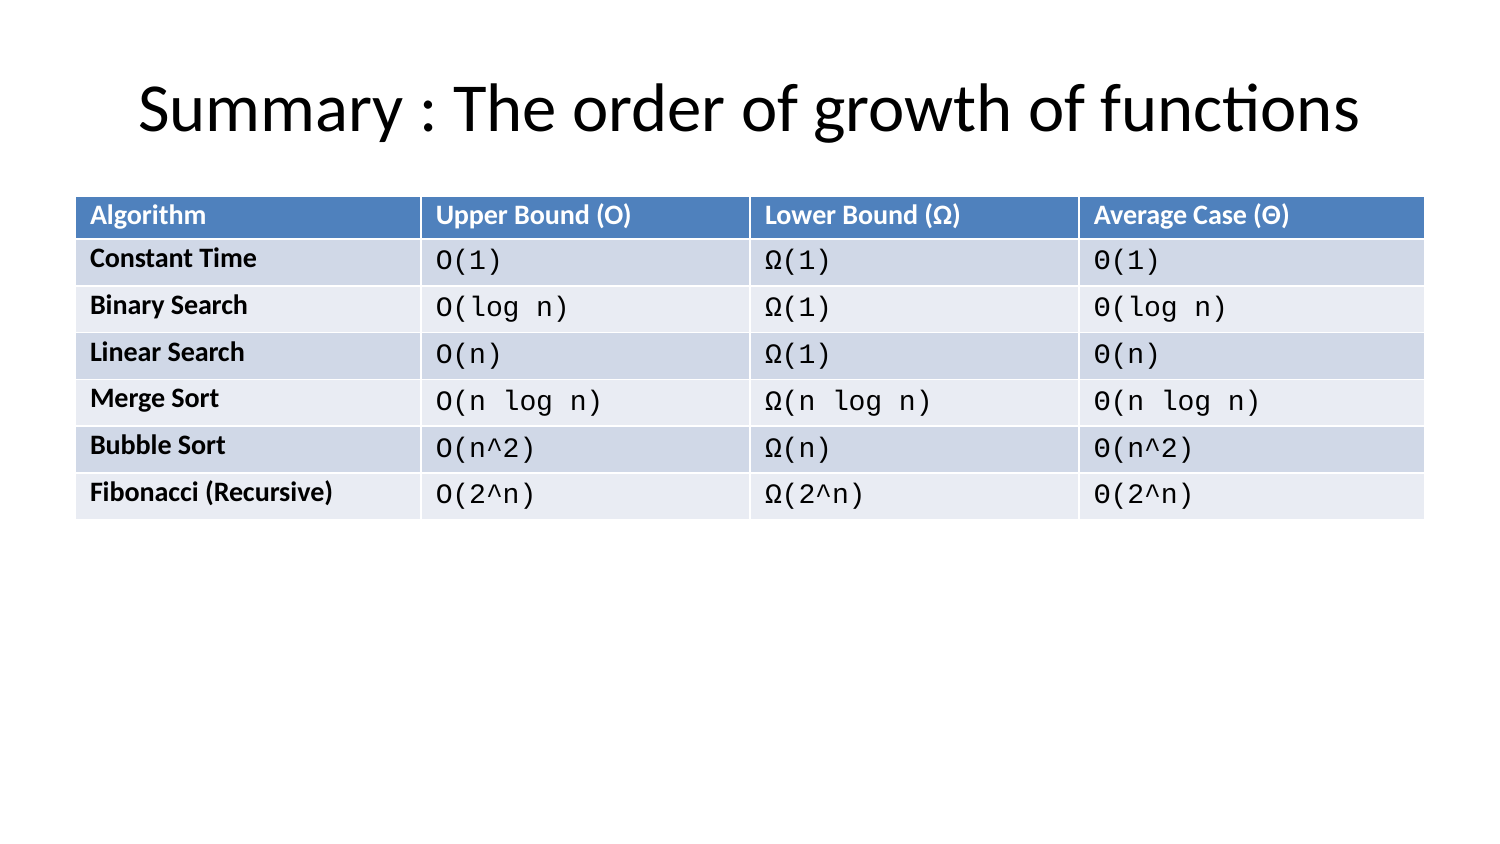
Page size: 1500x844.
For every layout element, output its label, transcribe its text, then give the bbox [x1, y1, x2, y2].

table_cell Ω(1) [751, 287, 1078, 332]
table_cell O(log n) [422, 287, 749, 332]
table_cell Ω(1) [751, 333, 1078, 379]
table_cell Merge Sort [76, 380, 420, 425]
table_header Average Case (Θ) [1080, 197, 1424, 238]
table_header Lower Bound (Ω) [751, 197, 1078, 238]
table_cell Fibonacci (Recursive) [76, 474, 420, 519]
table_header Algorithm [76, 197, 420, 238]
table_cell Θ(n^2) [1080, 427, 1424, 472]
table_cell Ω(n log n) [751, 380, 1078, 425]
table_header Upper Bound (O) [422, 197, 749, 238]
table_cell O(n^2) [422, 427, 749, 472]
table_cell Binary Search [76, 287, 420, 332]
table_cell Linear Search [76, 333, 420, 379]
table_cell O(2^n) [422, 474, 749, 519]
table_cell Θ(2^n) [1080, 474, 1424, 519]
table_cell Θ(1) [1080, 240, 1424, 285]
table_cell Constant Time [76, 240, 420, 285]
table_cell Θ(log n) [1080, 287, 1424, 332]
table_cell Ω(n) [751, 427, 1078, 472]
table_cell Bubble Sort [76, 427, 420, 472]
table_cell Θ(n log n) [1080, 380, 1424, 425]
table_cell O(n log n) [422, 380, 749, 425]
table_cell Ω(1) [751, 240, 1078, 285]
table_cell O(1) [422, 240, 749, 285]
table_cell Ω(2^n) [751, 474, 1078, 519]
table_cell O(n) [422, 333, 749, 379]
title Summary : The order of growth of functions [75, 33, 1425, 175]
table_cell Θ(n) [1080, 333, 1424, 379]
